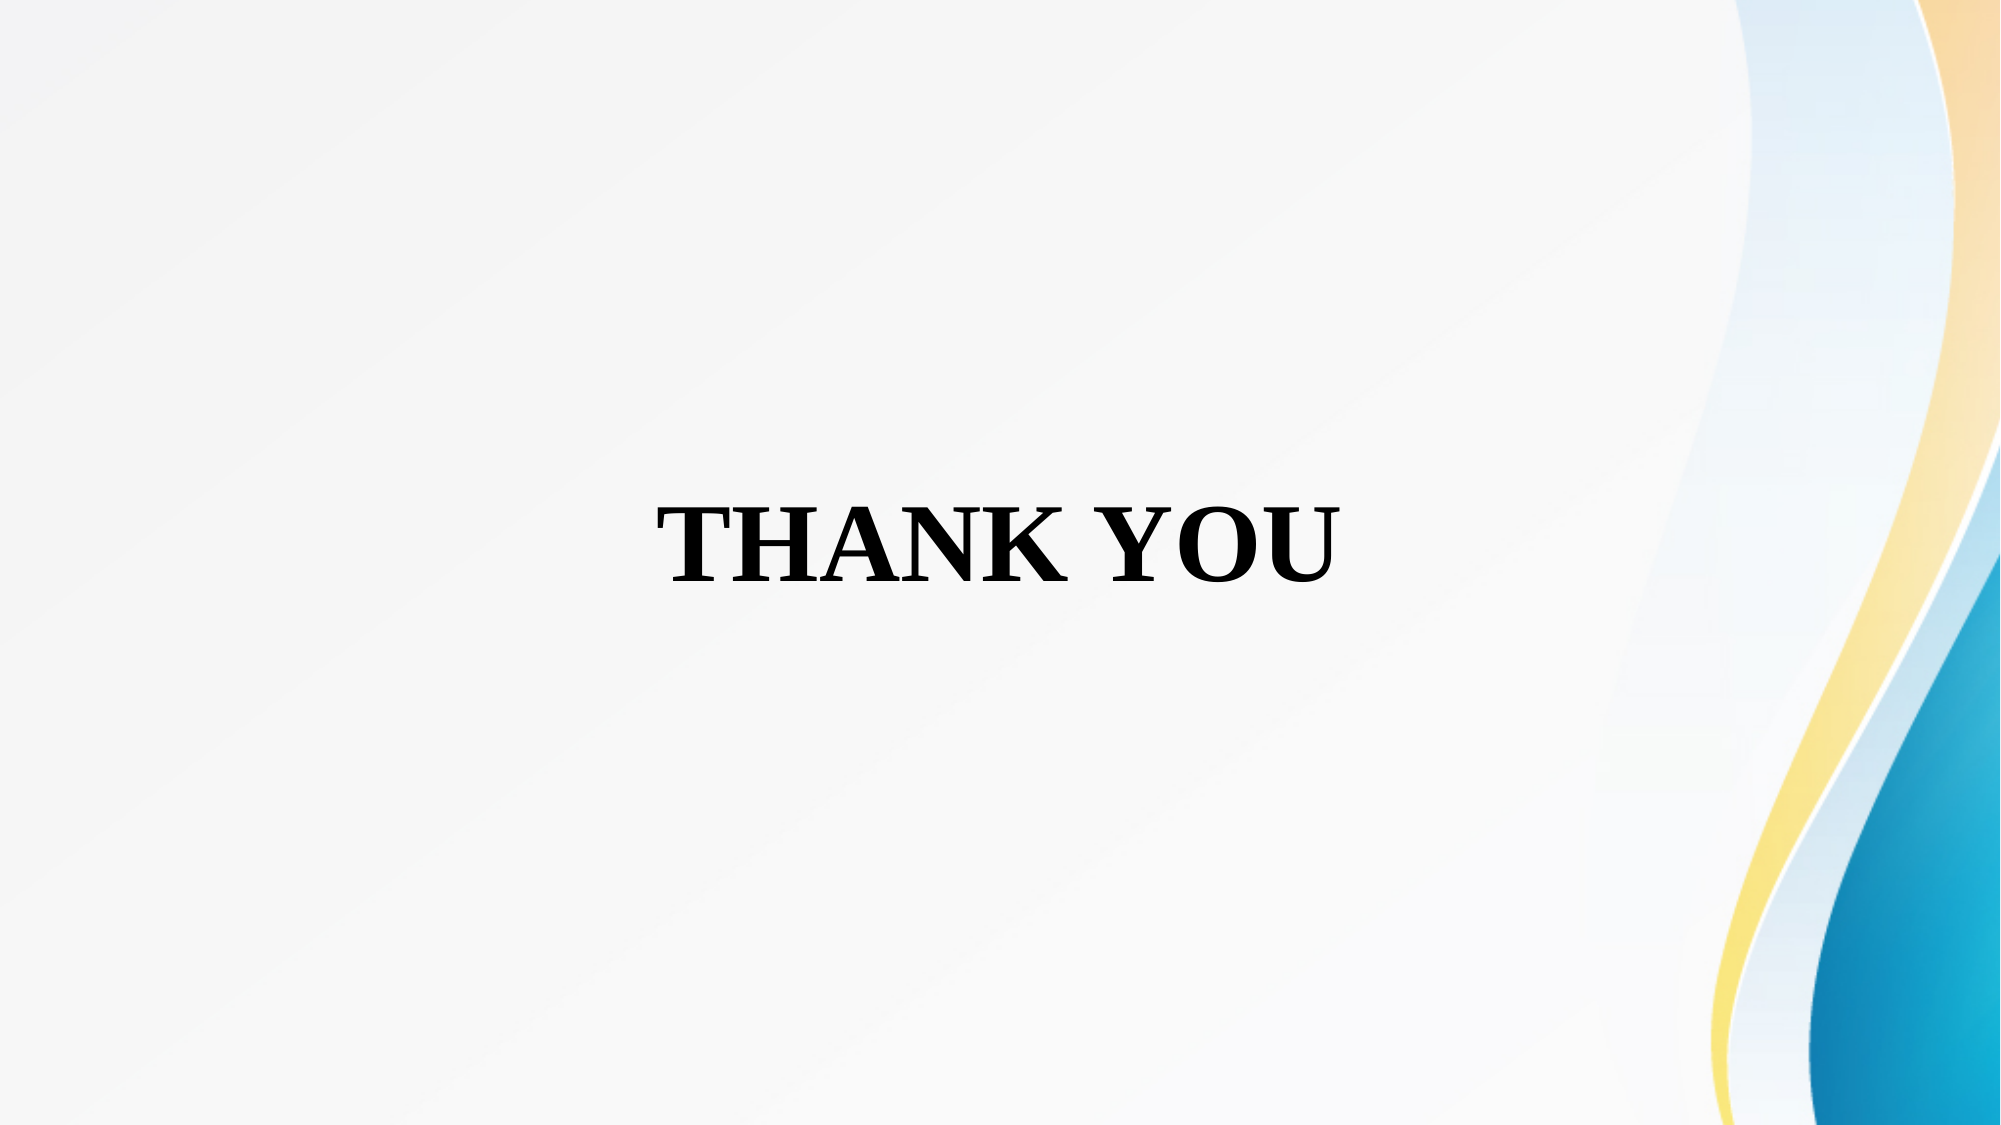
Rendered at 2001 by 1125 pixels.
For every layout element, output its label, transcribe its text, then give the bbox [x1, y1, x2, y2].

title THANK YOU [99, 426, 1901, 647]
picture [0, 0, 2001, 1125]
